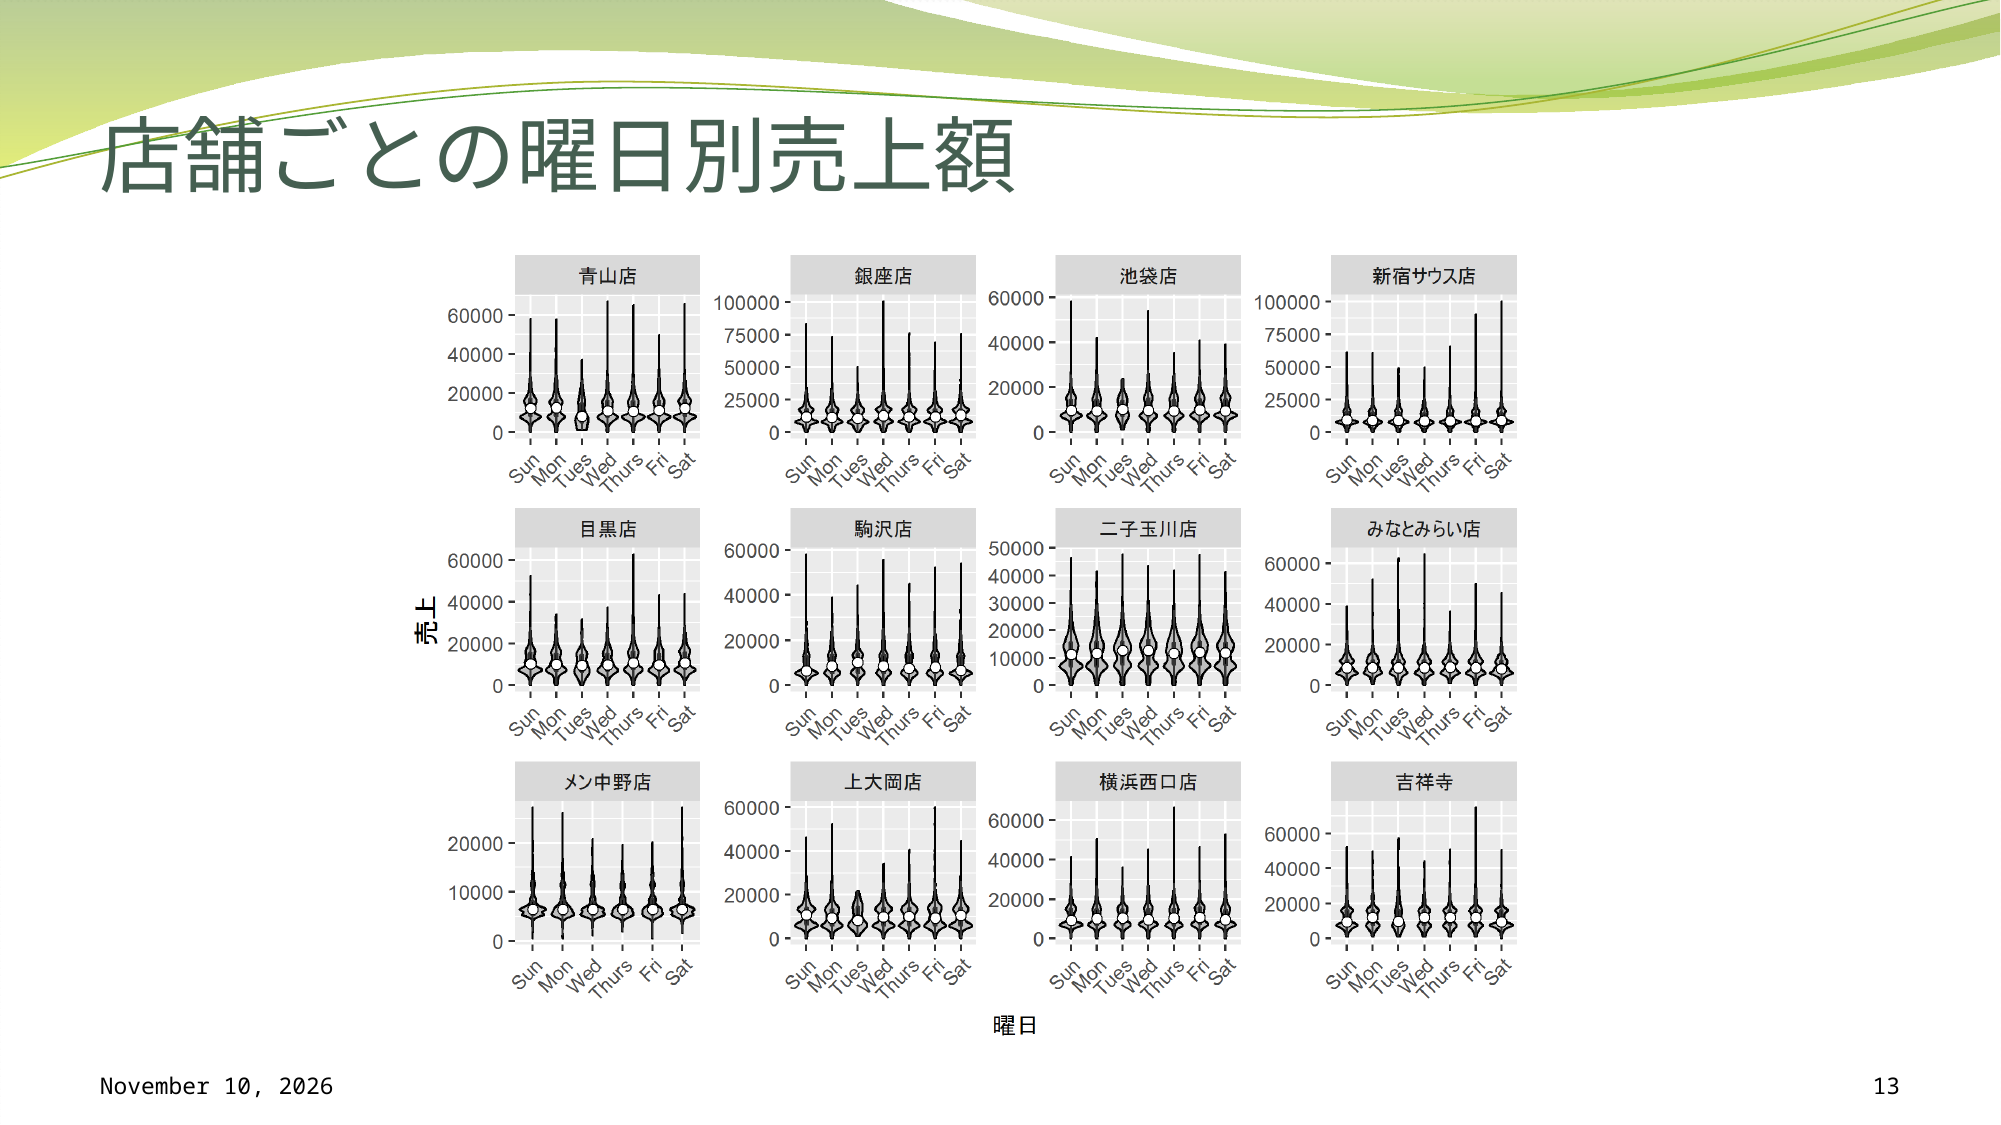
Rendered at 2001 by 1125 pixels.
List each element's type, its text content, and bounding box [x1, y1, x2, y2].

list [405, 243, 1529, 1045]
title 店舗ごとの曜日別売上額 [99, 115, 1900, 303]
slide_number 13 [1733, 1042, 1900, 1103]
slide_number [99, 1042, 567, 1103]
